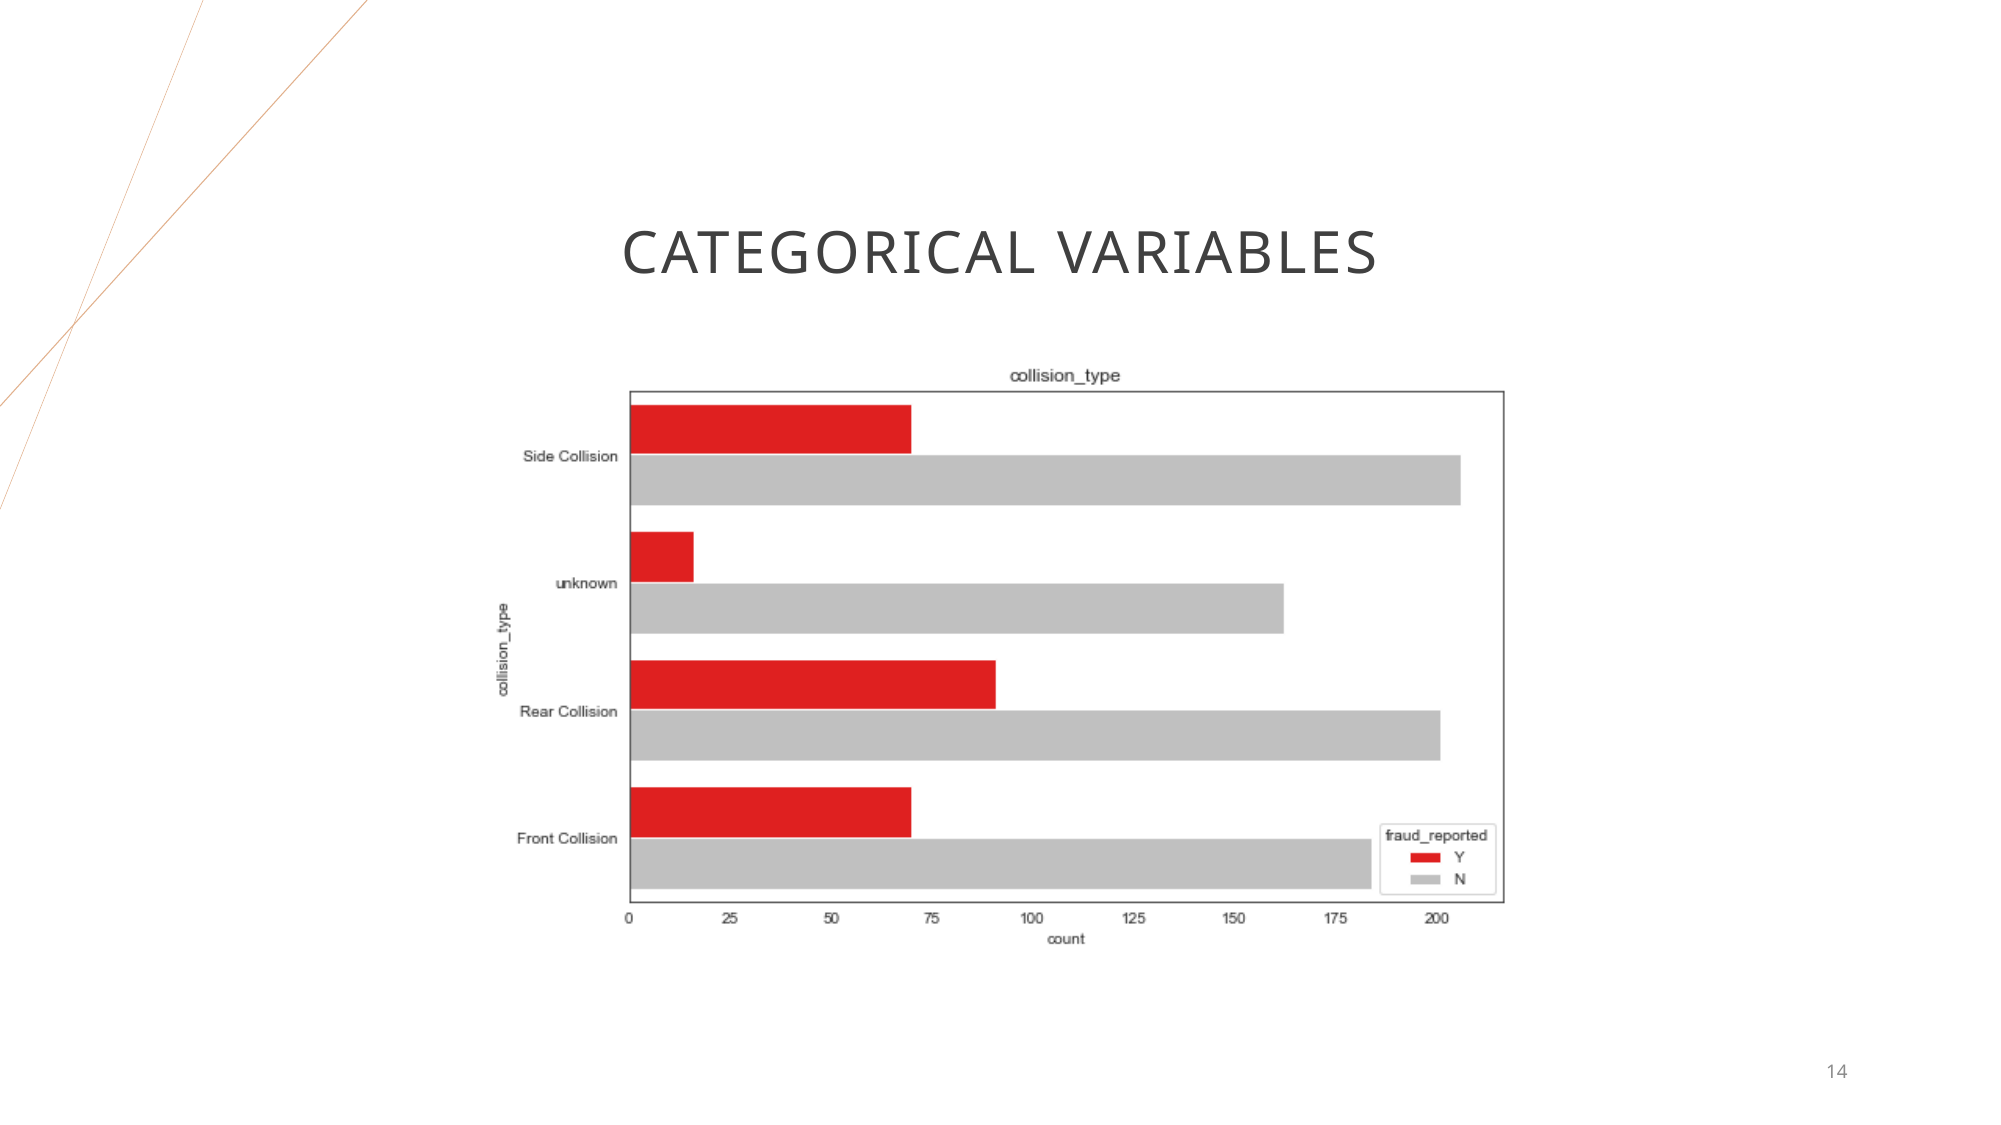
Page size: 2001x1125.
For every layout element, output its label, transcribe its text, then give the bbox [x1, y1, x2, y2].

title Categorical variables [309, 146, 1691, 364]
slide_number 14 [1412, 1042, 1863, 1103]
picture [492, 363, 1508, 952]
